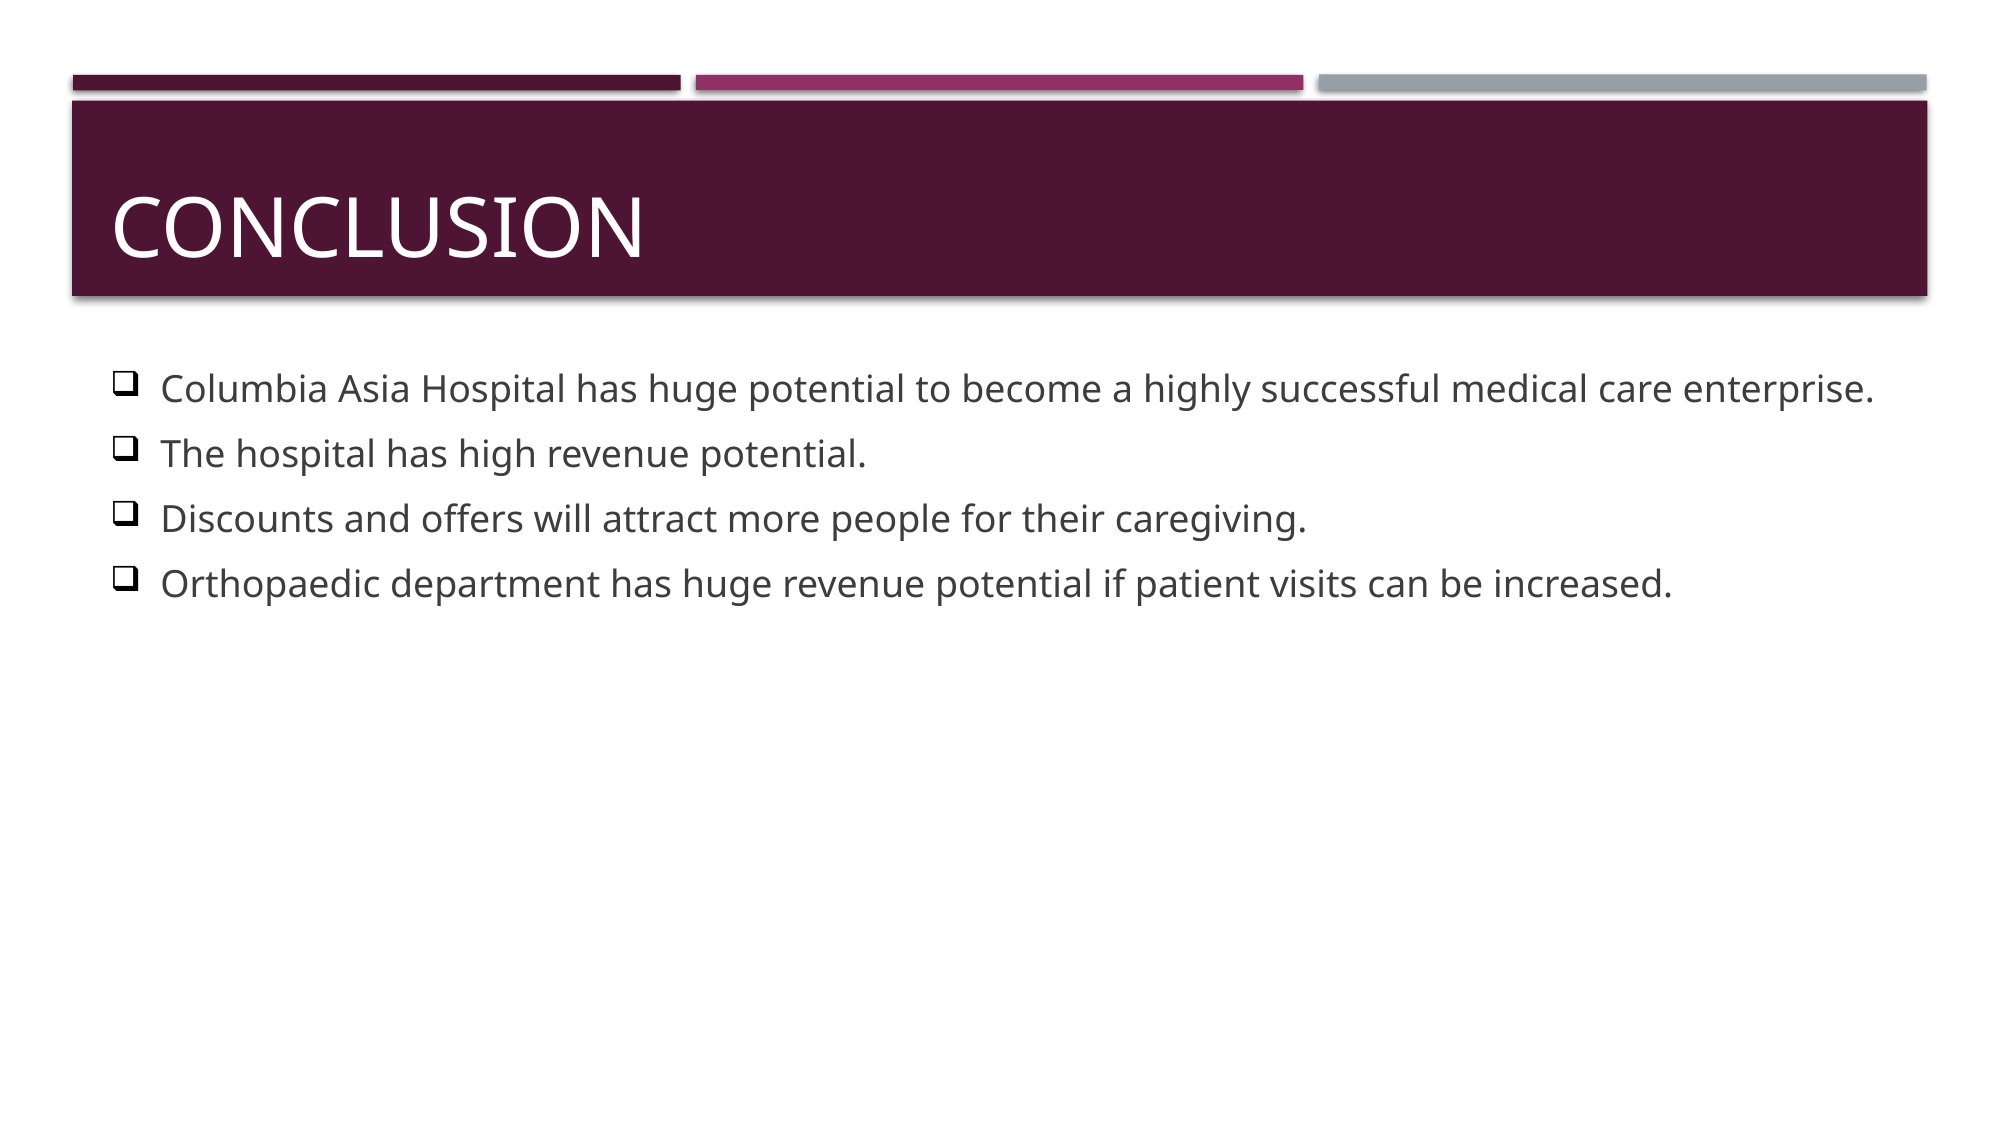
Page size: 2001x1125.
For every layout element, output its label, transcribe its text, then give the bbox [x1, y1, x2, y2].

title Conclusion [95, 115, 1905, 282]
list Columbia Asia Hospital has huge potential to become a highly successful medical care enterprise. The hospital has high revenue potential. Discounts and offers will attract more people for their caregiving. Orthopaedic department has huge revenue potential if patient visits can be increased. [95, 357, 1905, 962]
